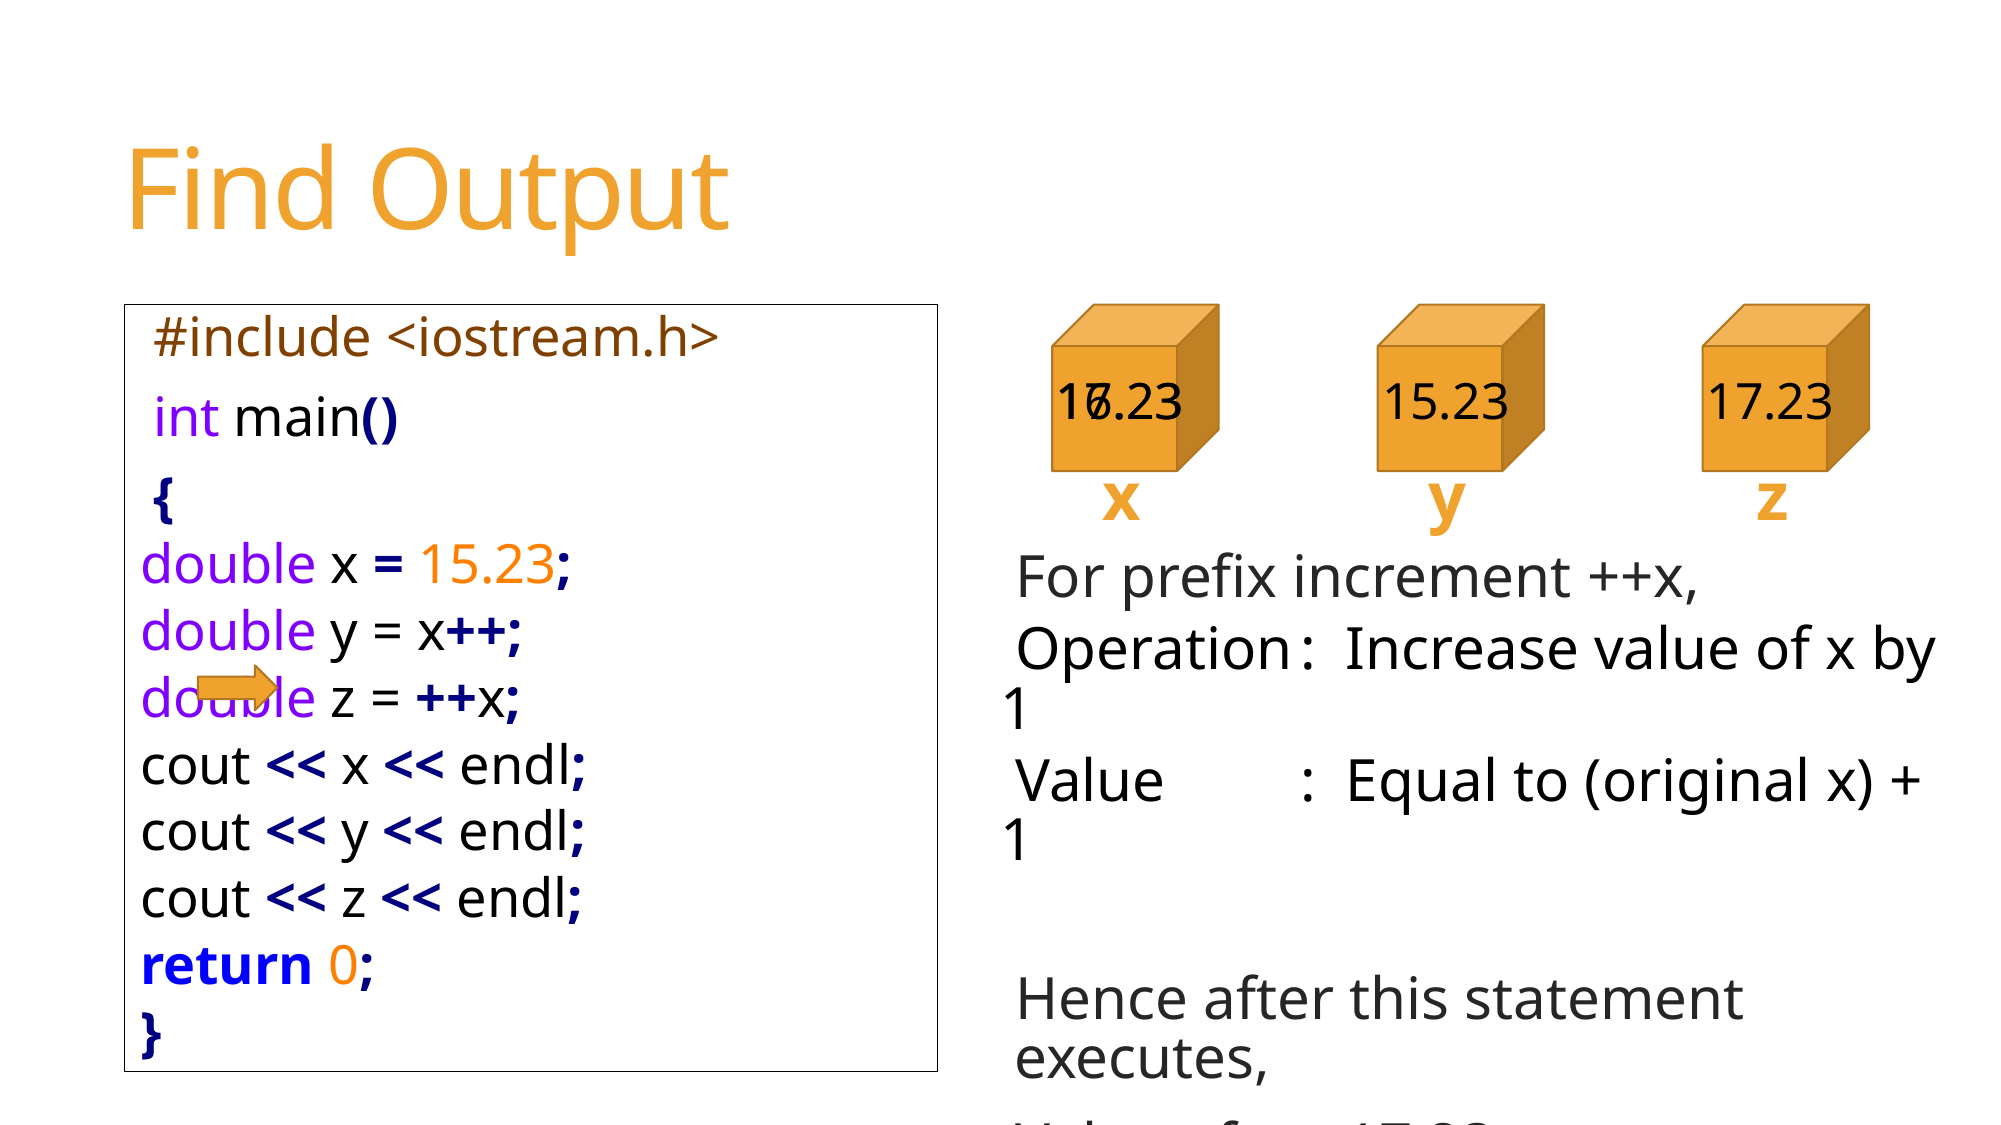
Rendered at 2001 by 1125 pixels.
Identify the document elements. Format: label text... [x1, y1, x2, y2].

text_box 17.23 [1691, 361, 1853, 437]
list #include <iostream.h> int main() { double x = 15.23; double y = x++; double z = ++x; cout << x << endl; cout << y << endl; cout << z << endl; return 0; } [124, 304, 938, 1072]
text_box [196, 664, 279, 712]
text_box y [1333, 446, 1562, 542]
text_box x [1007, 446, 1237, 542]
text_box 15.23 [1367, 361, 1528, 437]
text_box [1376, 303, 1546, 446]
text_box z [1658, 446, 1887, 542]
title Find Output [107, 58, 1875, 331]
text_box 17.23 [1040, 361, 1202, 437]
text_box [1051, 303, 1220, 446]
list For prefix increment ++x, Operation : Increase value of x by 1 Value : Equal to (original x) + 1 Hence after this statement executes, Value of x = 17.23 Value of z = 17.23 [984, 542, 1983, 1125]
text_box [1701, 303, 1871, 446]
